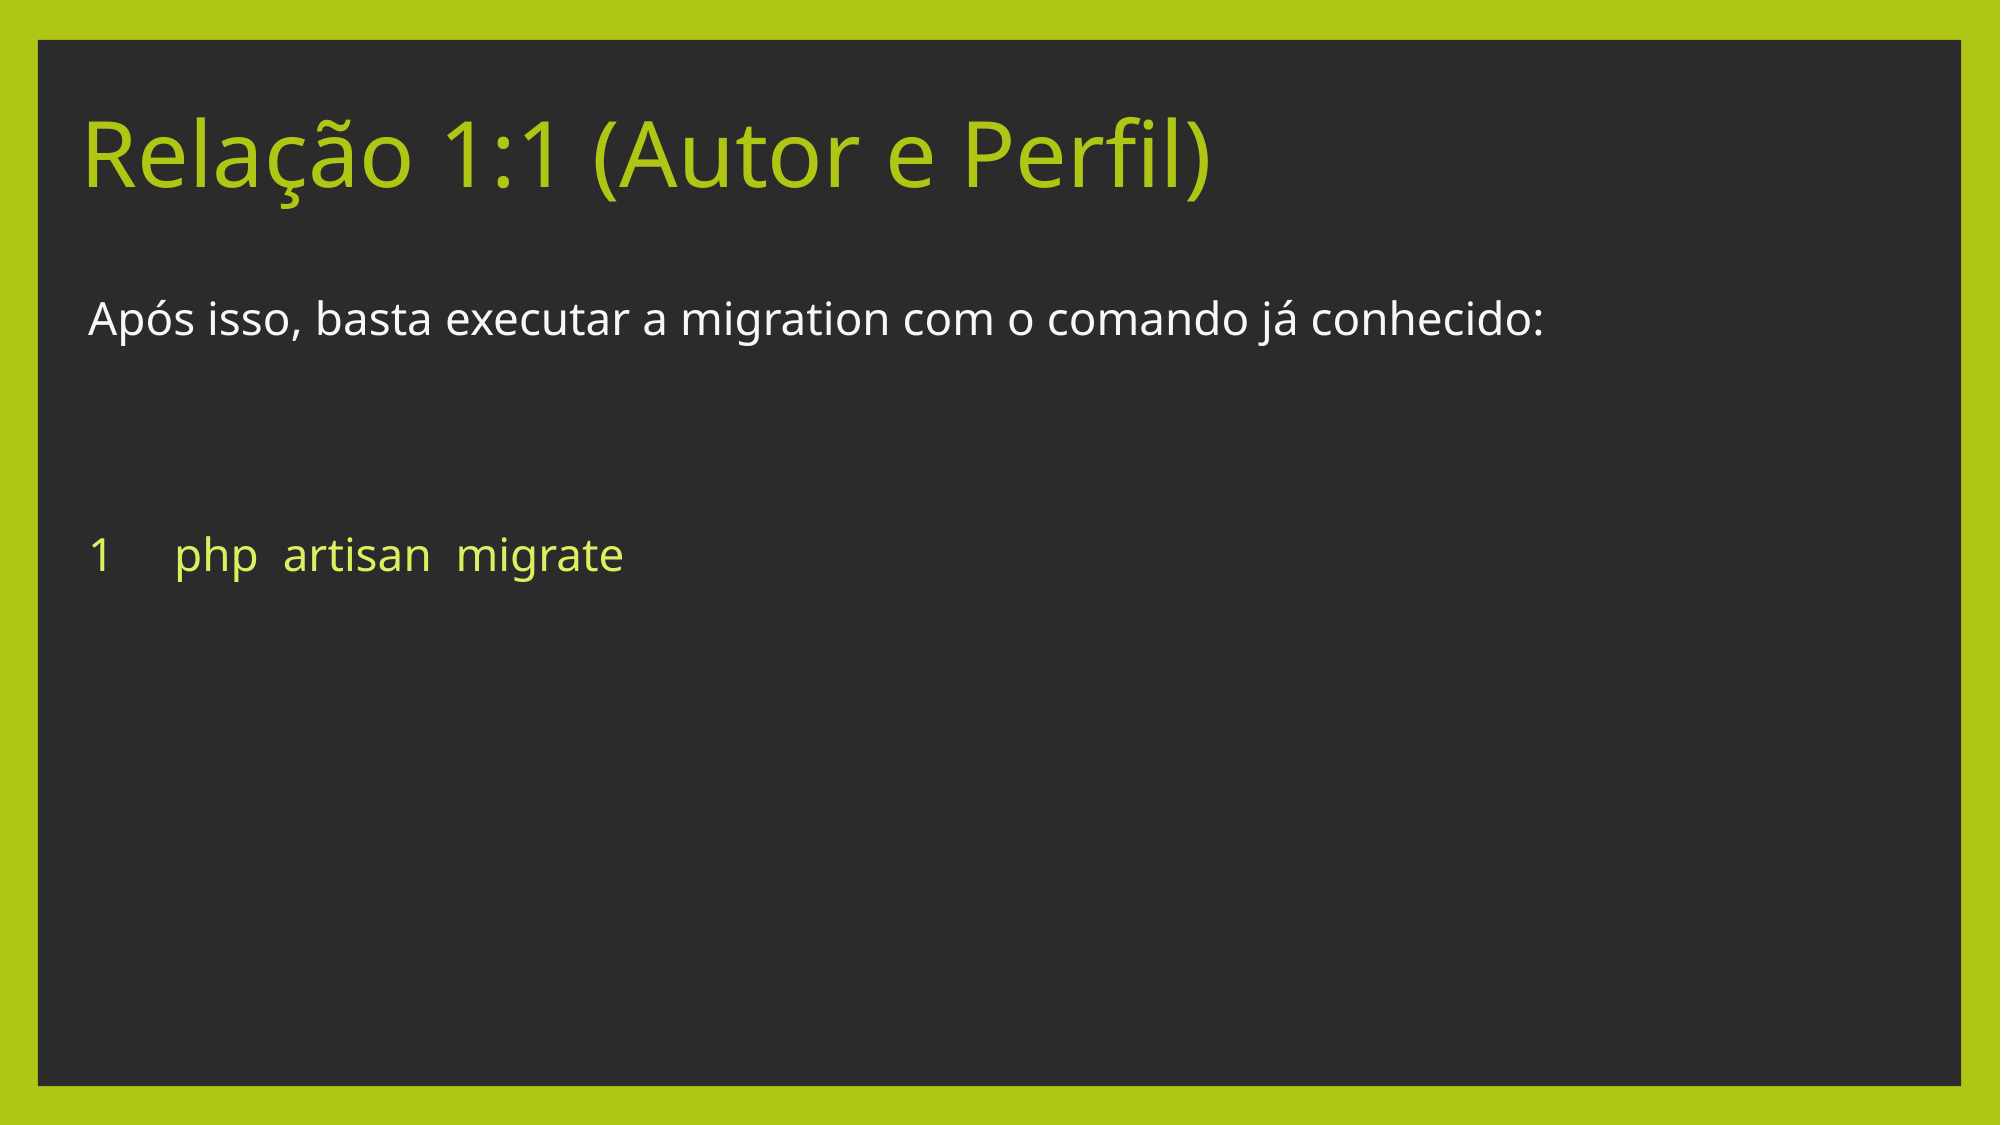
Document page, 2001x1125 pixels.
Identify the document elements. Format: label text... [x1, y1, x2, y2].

list Após isso, basta executar a migration com o comando já conhecido: 1 php artisan migrate [65, 288, 1930, 1068]
title Relação 1:1 (Autor e Perfil) [65, 46, 1930, 269]
